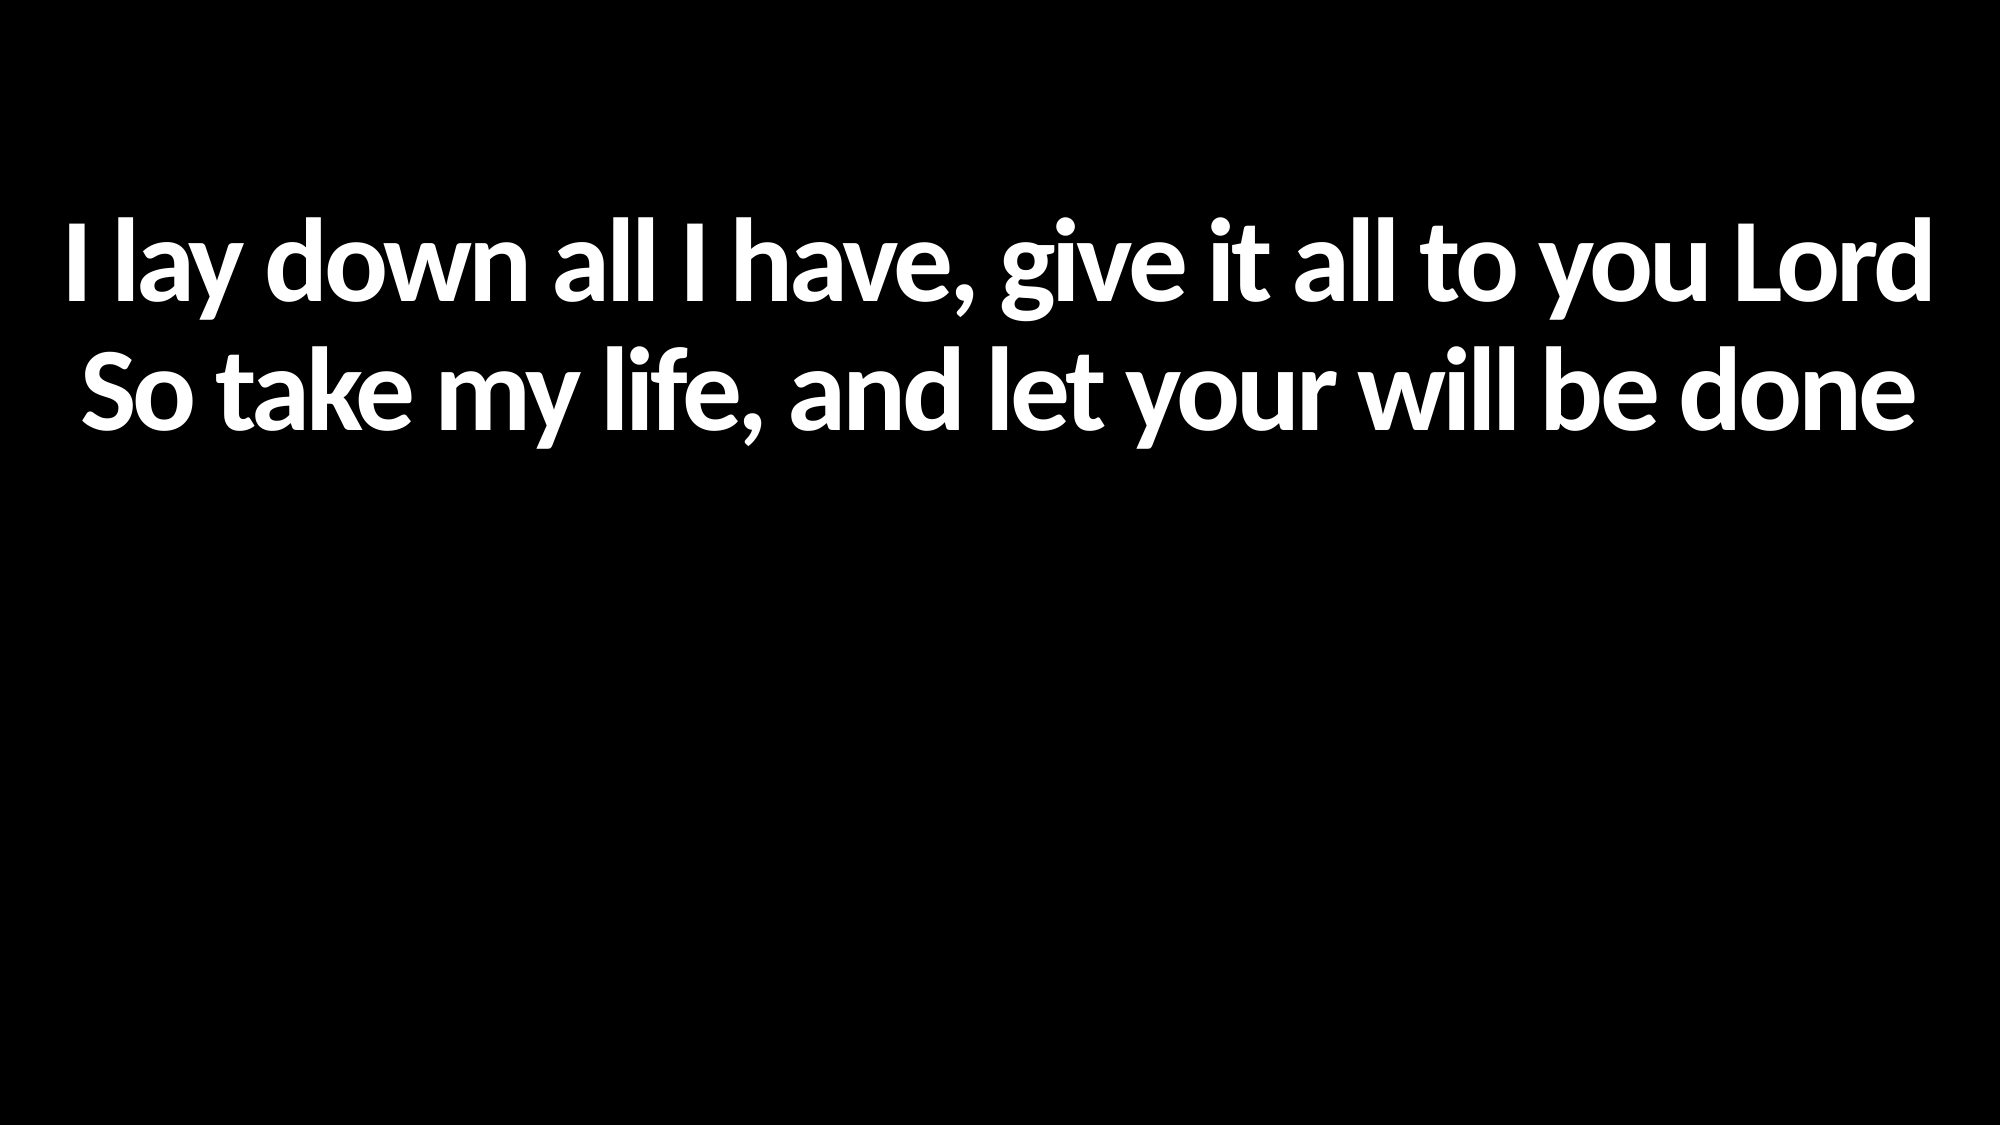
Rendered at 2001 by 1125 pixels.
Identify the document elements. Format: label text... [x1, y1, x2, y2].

list I lay down all I have, give it all to you Lord So take my life, and let your will be done [0, 109, 2000, 464]
